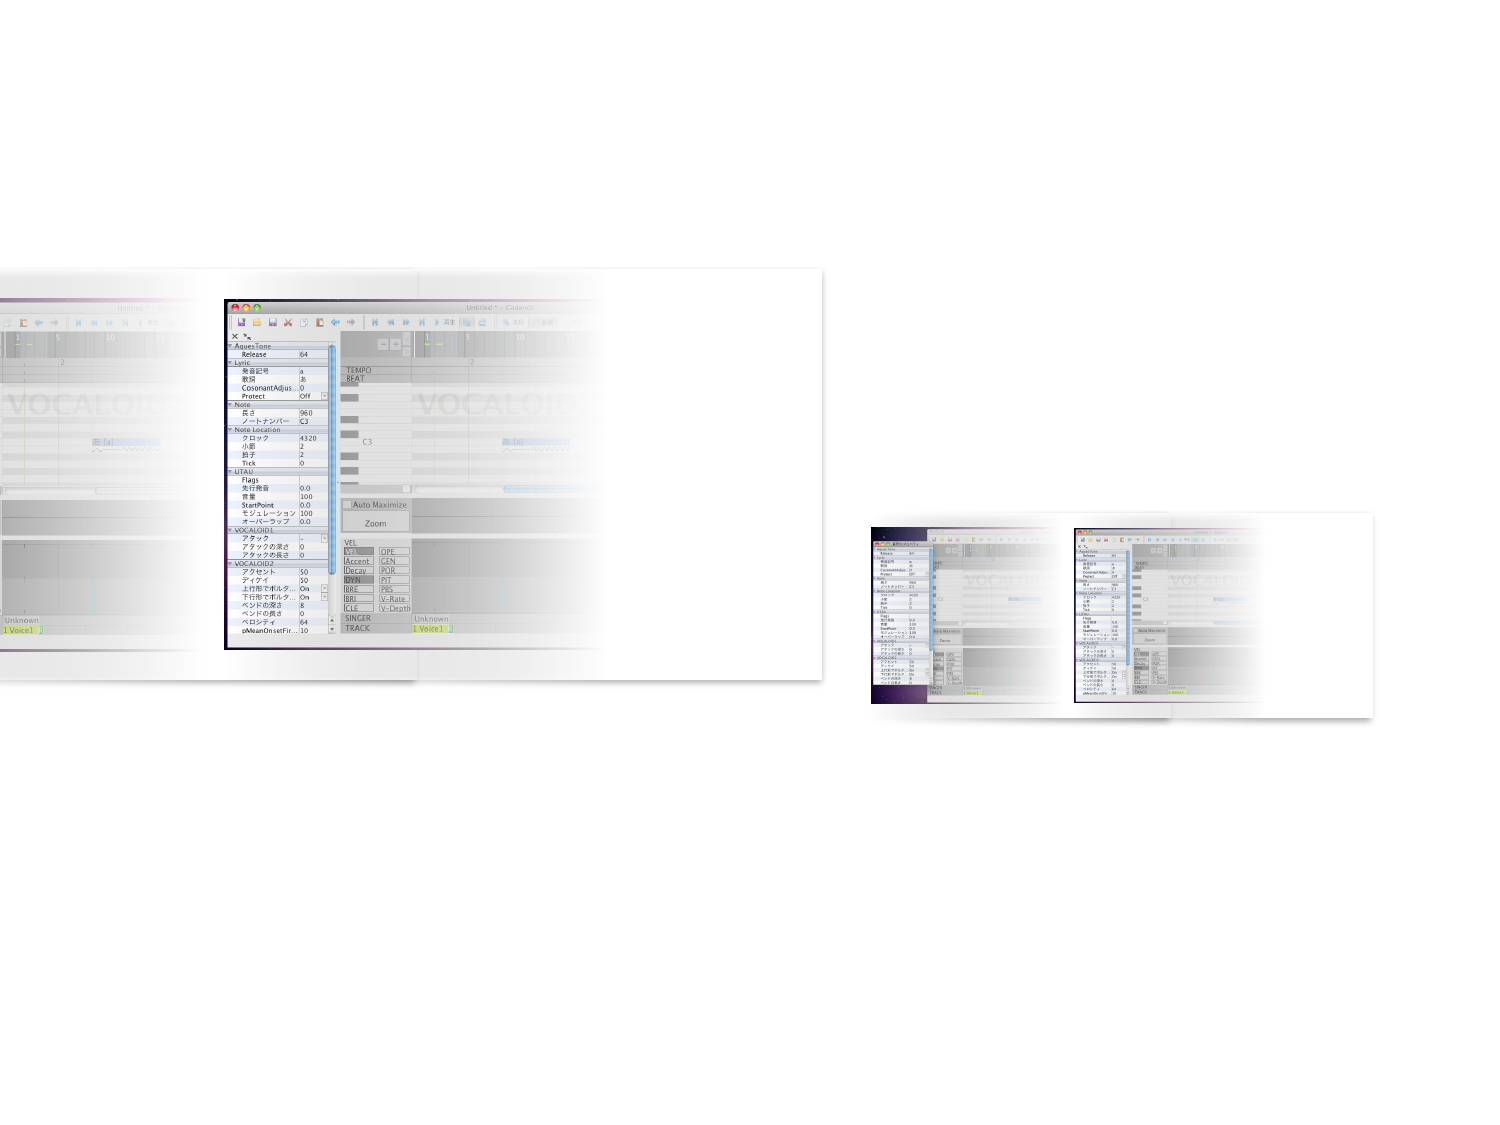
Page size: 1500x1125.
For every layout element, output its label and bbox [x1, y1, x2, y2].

text_box [1073, 512, 1373, 719]
text_box [0, 269, 822, 680]
text_box [871, 512, 1072, 719]
